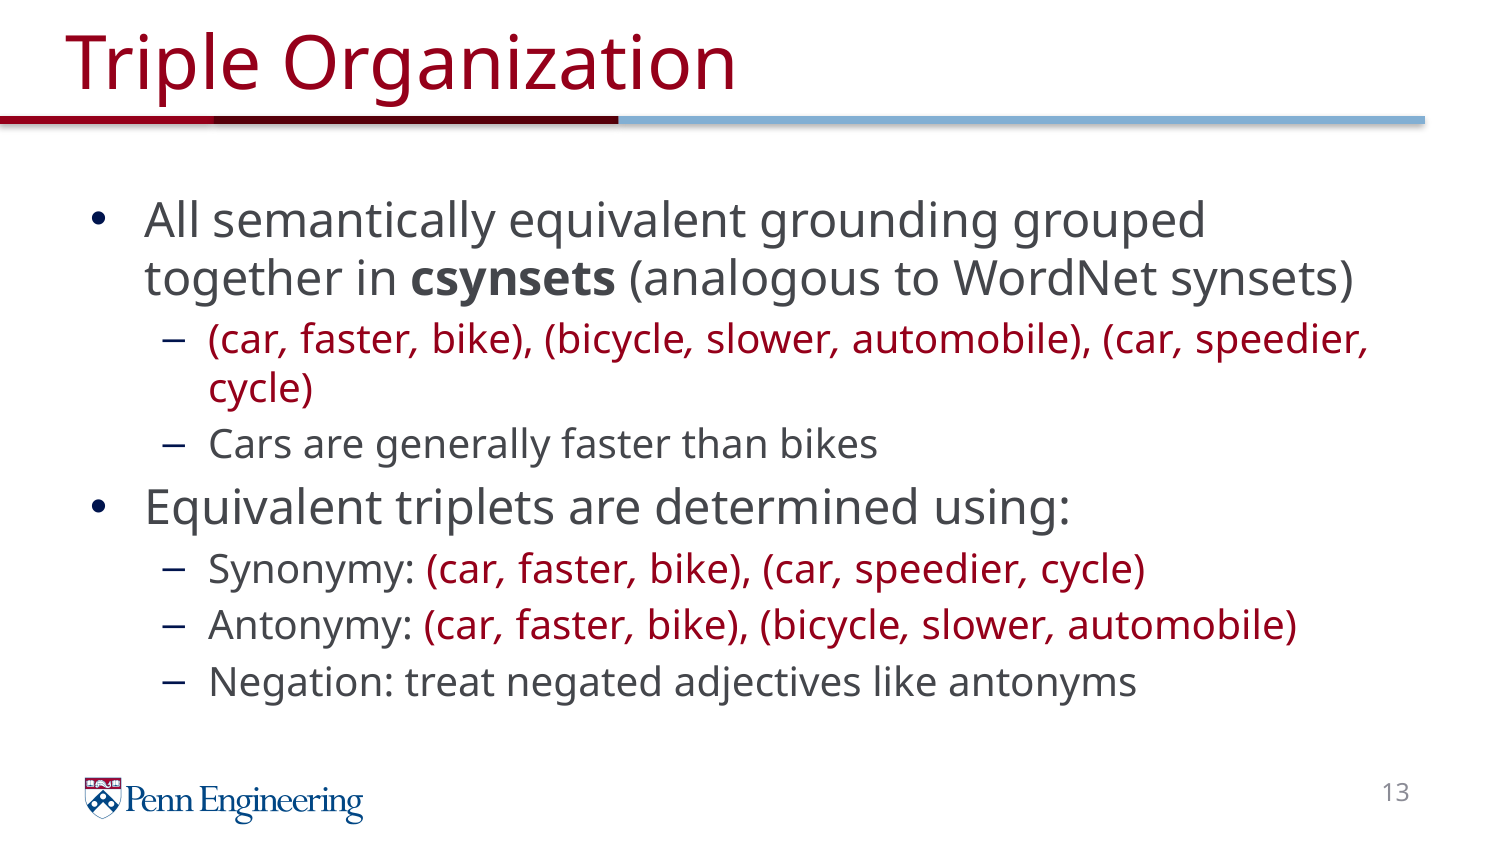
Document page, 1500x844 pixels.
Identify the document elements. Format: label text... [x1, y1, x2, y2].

picture [75, 770, 372, 828]
list All semantically equivalent grounding grouped together in csynsets (analogous to WordNet synsets) (car, faster, bike), (bicycle, slower, automobile), (car, speedier, cycle) Cars are generally faster than bikes Equivalent triplets are determined using: Synonymy: (car, faster, bike), (car, speedier, cycle) Antonymy: (car, faster, bike), (bicycle, slower, automobile) Negation: treat negated adjectives like antonyms [75, 181, 1401, 754]
title Triple Organization [50, 2, 1401, 117]
slide_number 13 [1074, 770, 1425, 816]
